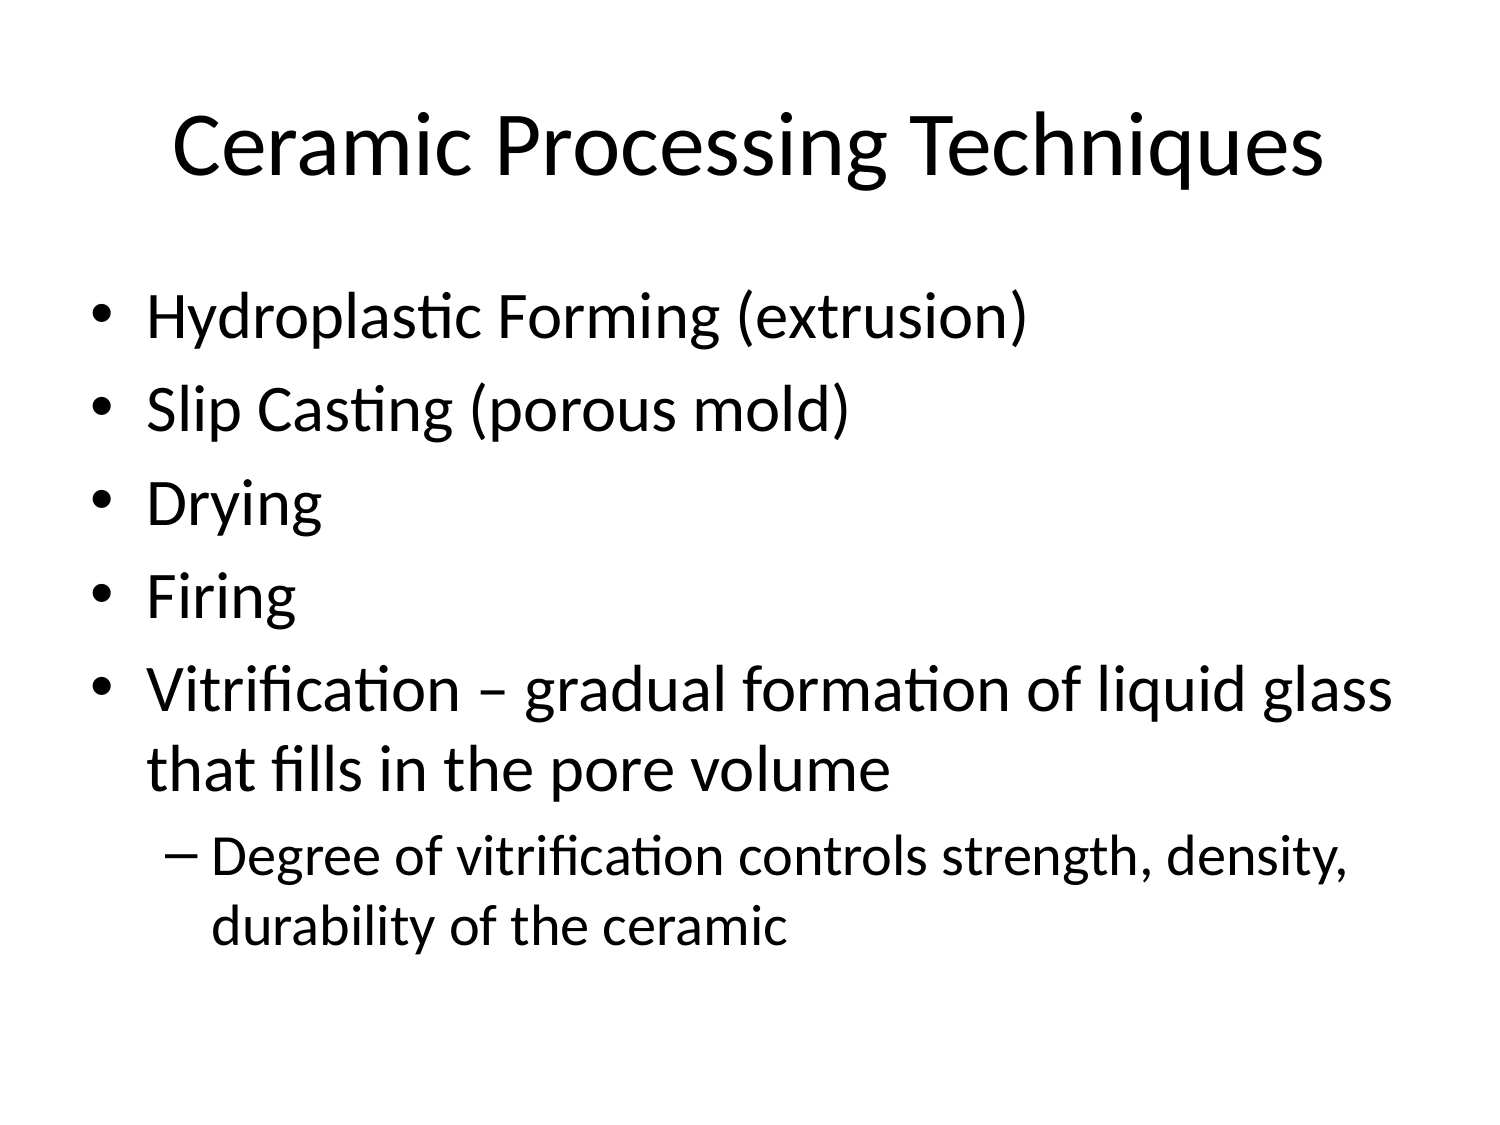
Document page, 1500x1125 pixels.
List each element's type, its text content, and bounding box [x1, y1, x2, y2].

list Hydroplastic Forming (extrusion) Slip Casting (porous mold) Drying Firing Vitrification – gradual formation of liquid glass that fills in the pore volume Degree of vitrification controls strength, density, durability of the ceramic [75, 264, 1425, 1007]
title Ceramic Processing Techniques [75, 45, 1425, 233]
